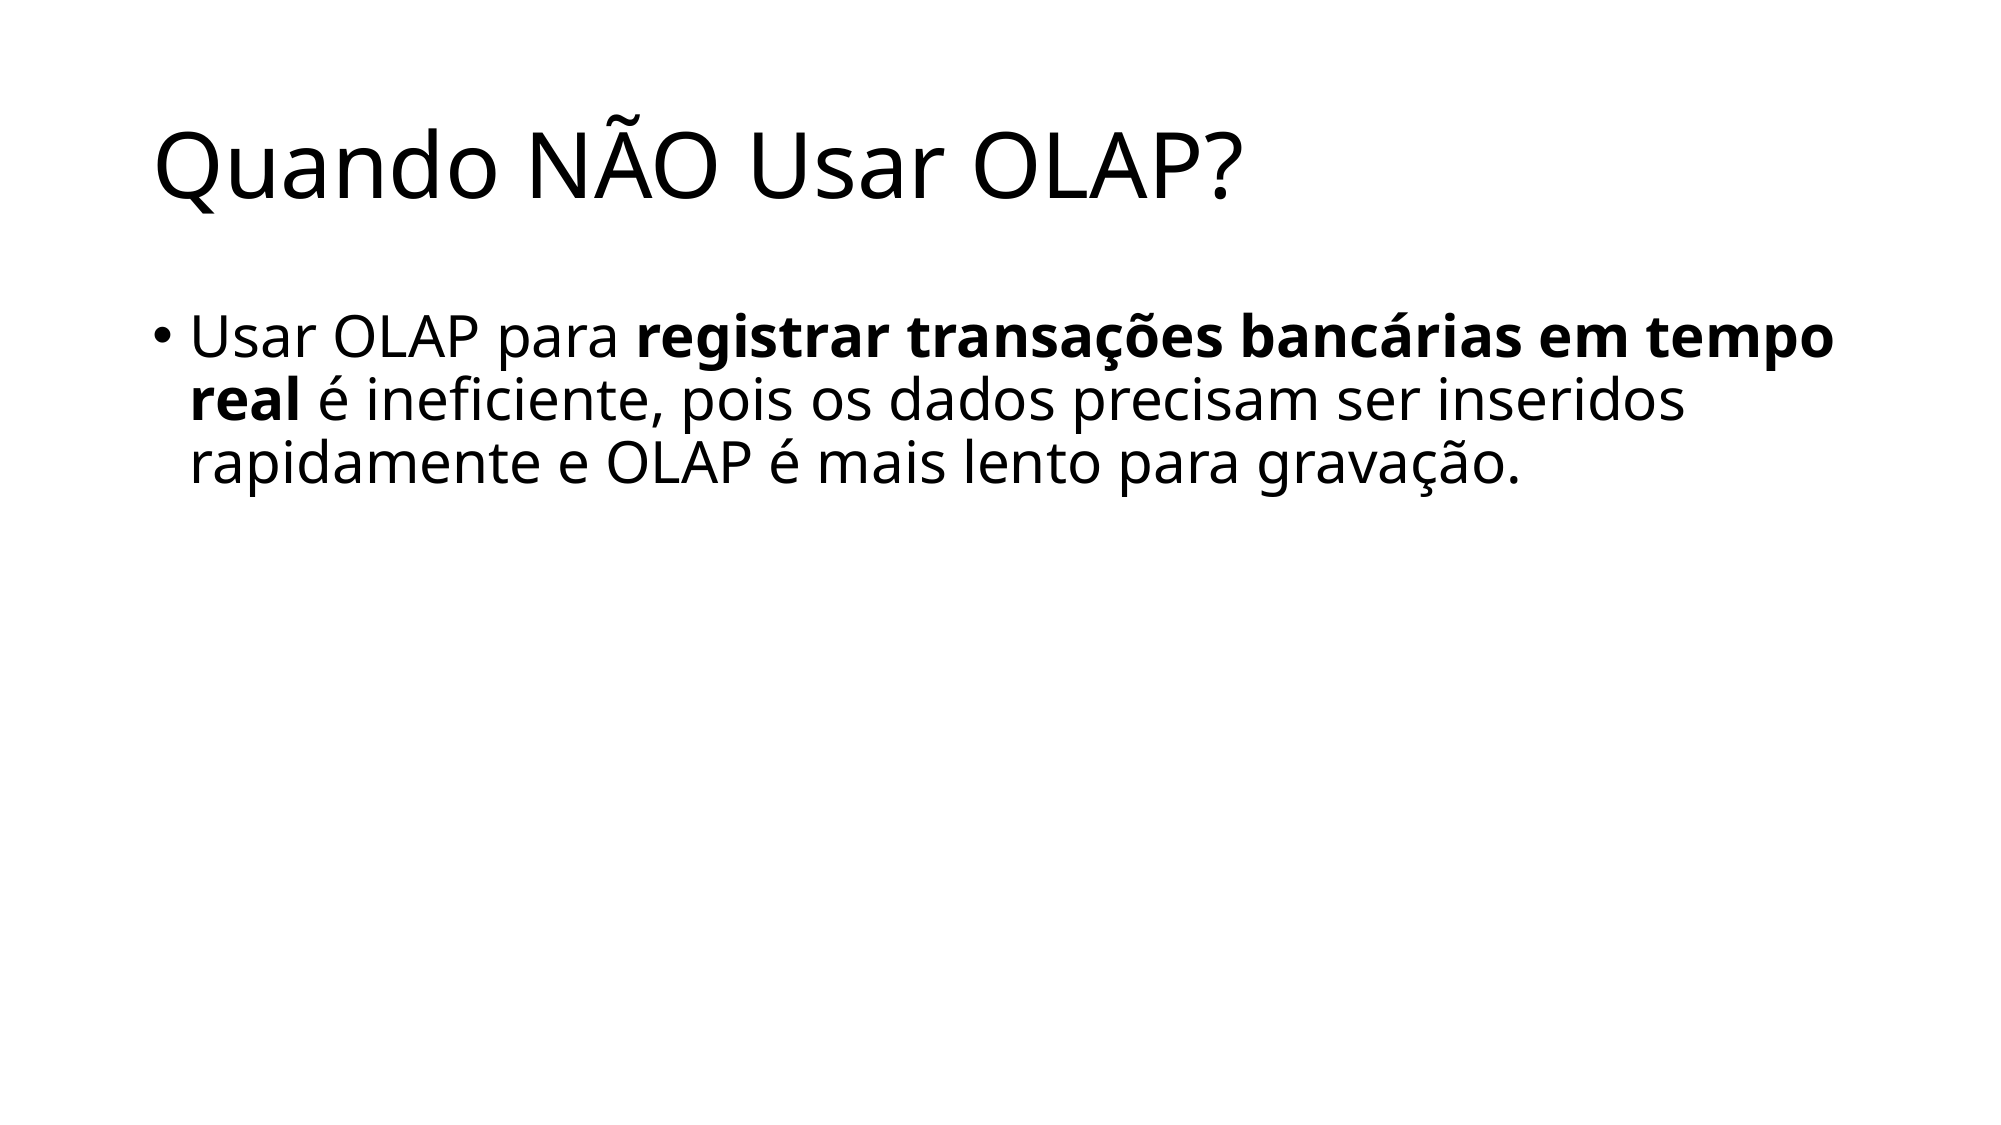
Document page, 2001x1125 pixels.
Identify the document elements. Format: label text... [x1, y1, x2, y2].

title Quando NÃO Usar OLAP? [137, 59, 1863, 278]
list Usar OLAP para registrar transações bancárias em tempo real é ineficiente, pois os dados precisam ser inseridos rapidamente e OLAP é mais lento para gravação. [137, 299, 1863, 1014]
